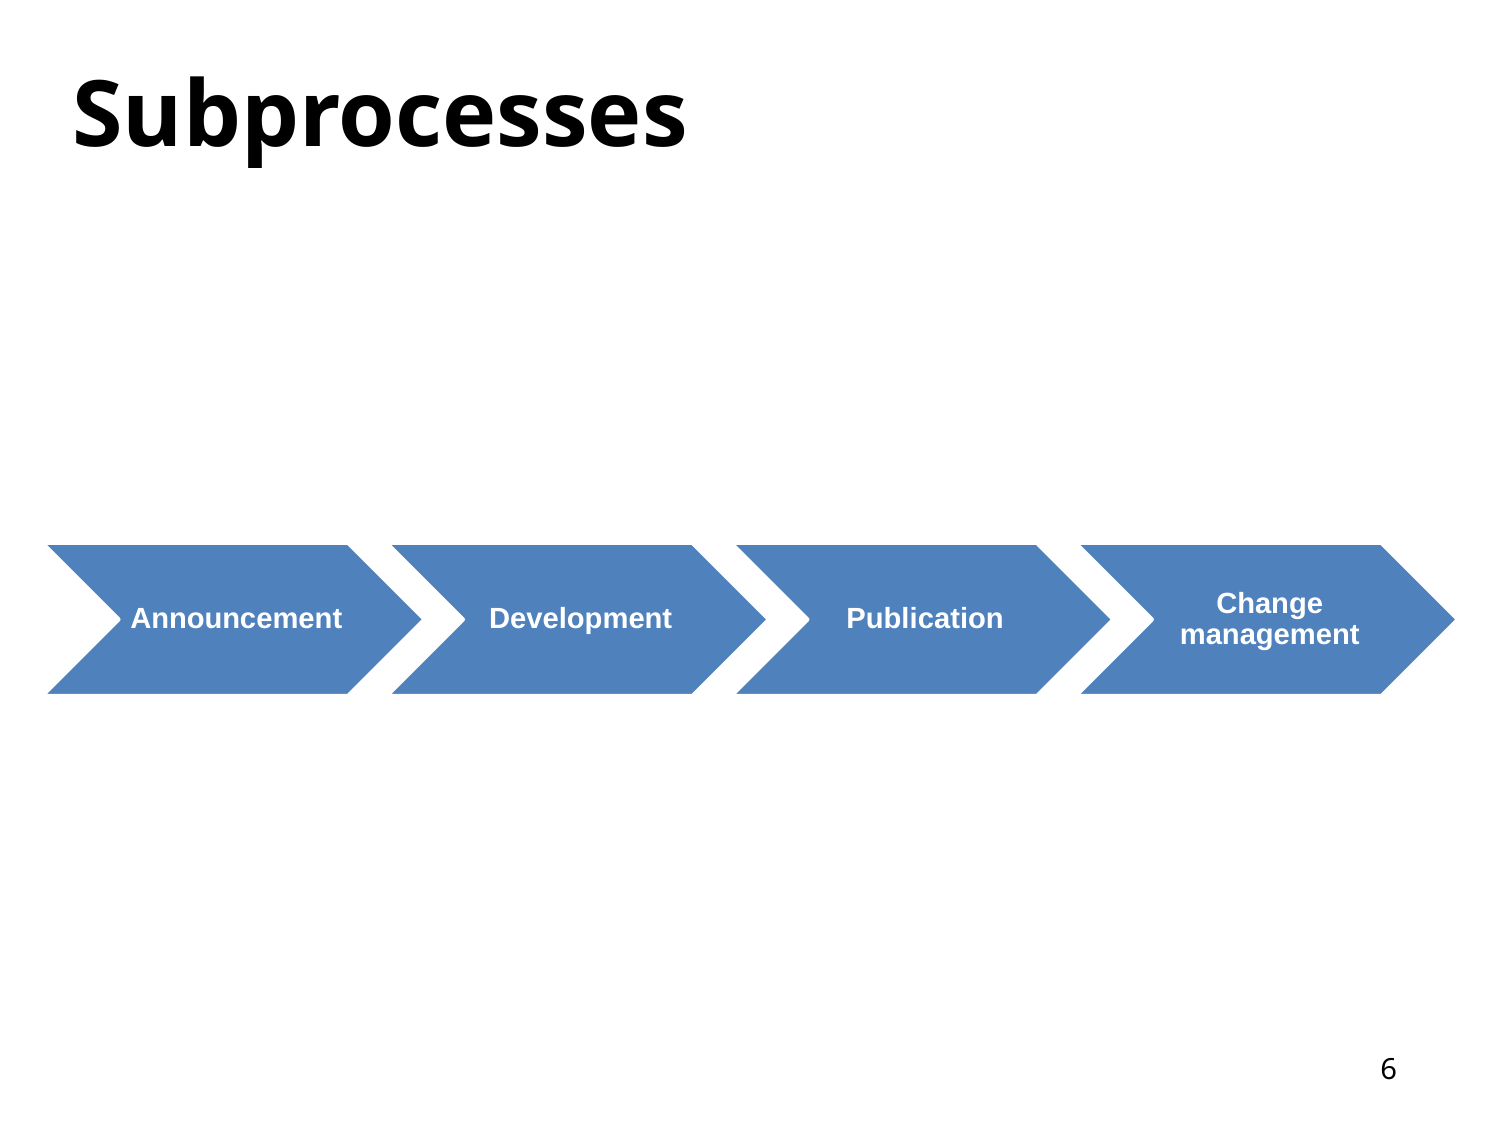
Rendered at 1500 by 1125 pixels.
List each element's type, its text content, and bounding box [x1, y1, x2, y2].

title Subprocesses [64, 47, 1282, 194]
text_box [41, 195, 1459, 1043]
slide_number 6 [1351, 1052, 1426, 1105]
